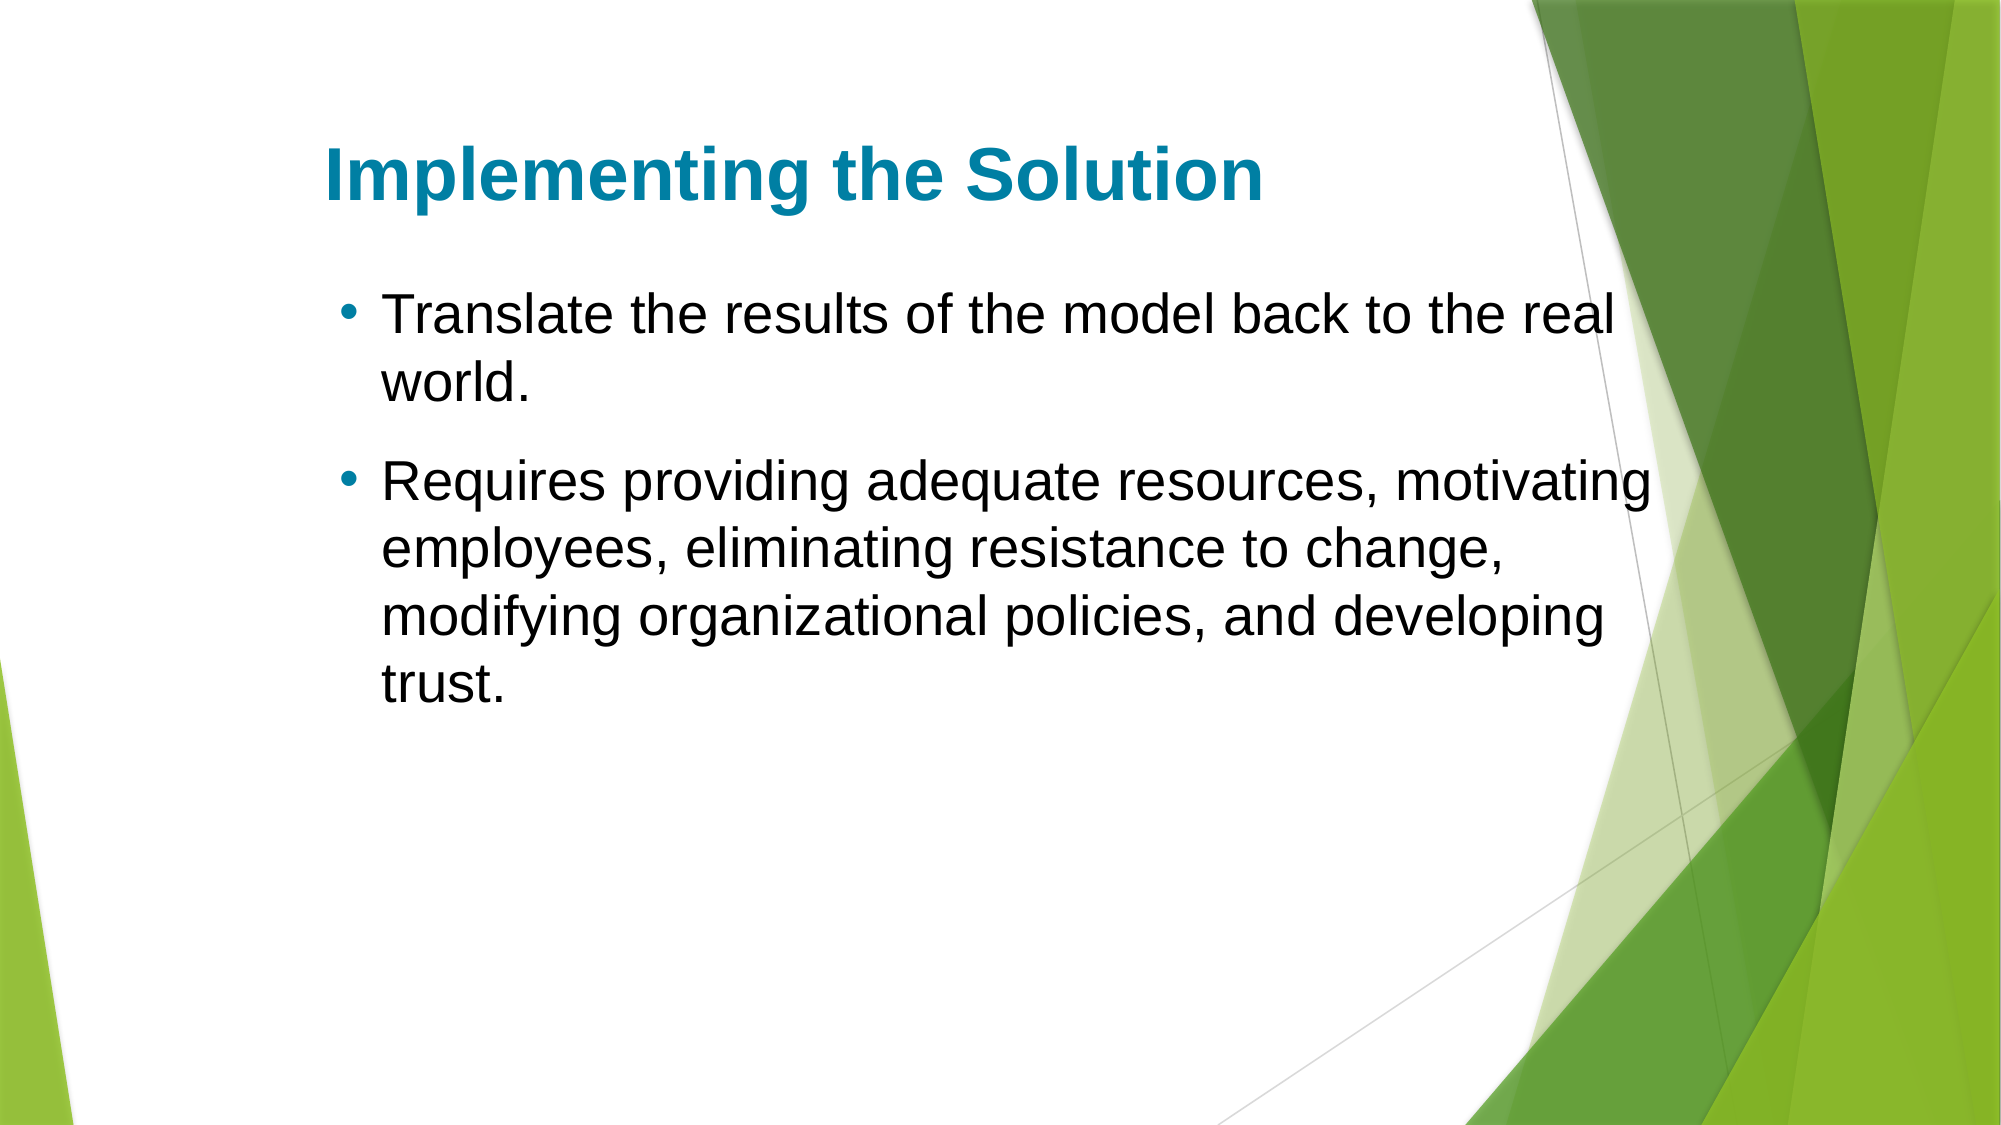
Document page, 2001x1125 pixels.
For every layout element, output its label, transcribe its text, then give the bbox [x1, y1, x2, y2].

title Implementing the Solution [324, 35, 1675, 216]
list Translate the results of the model back to the real world. Requires providing adequate resources, motivating employees, eliminating resistance to change, modifying organizational policies, and developing trust. [324, 262, 1675, 734]
